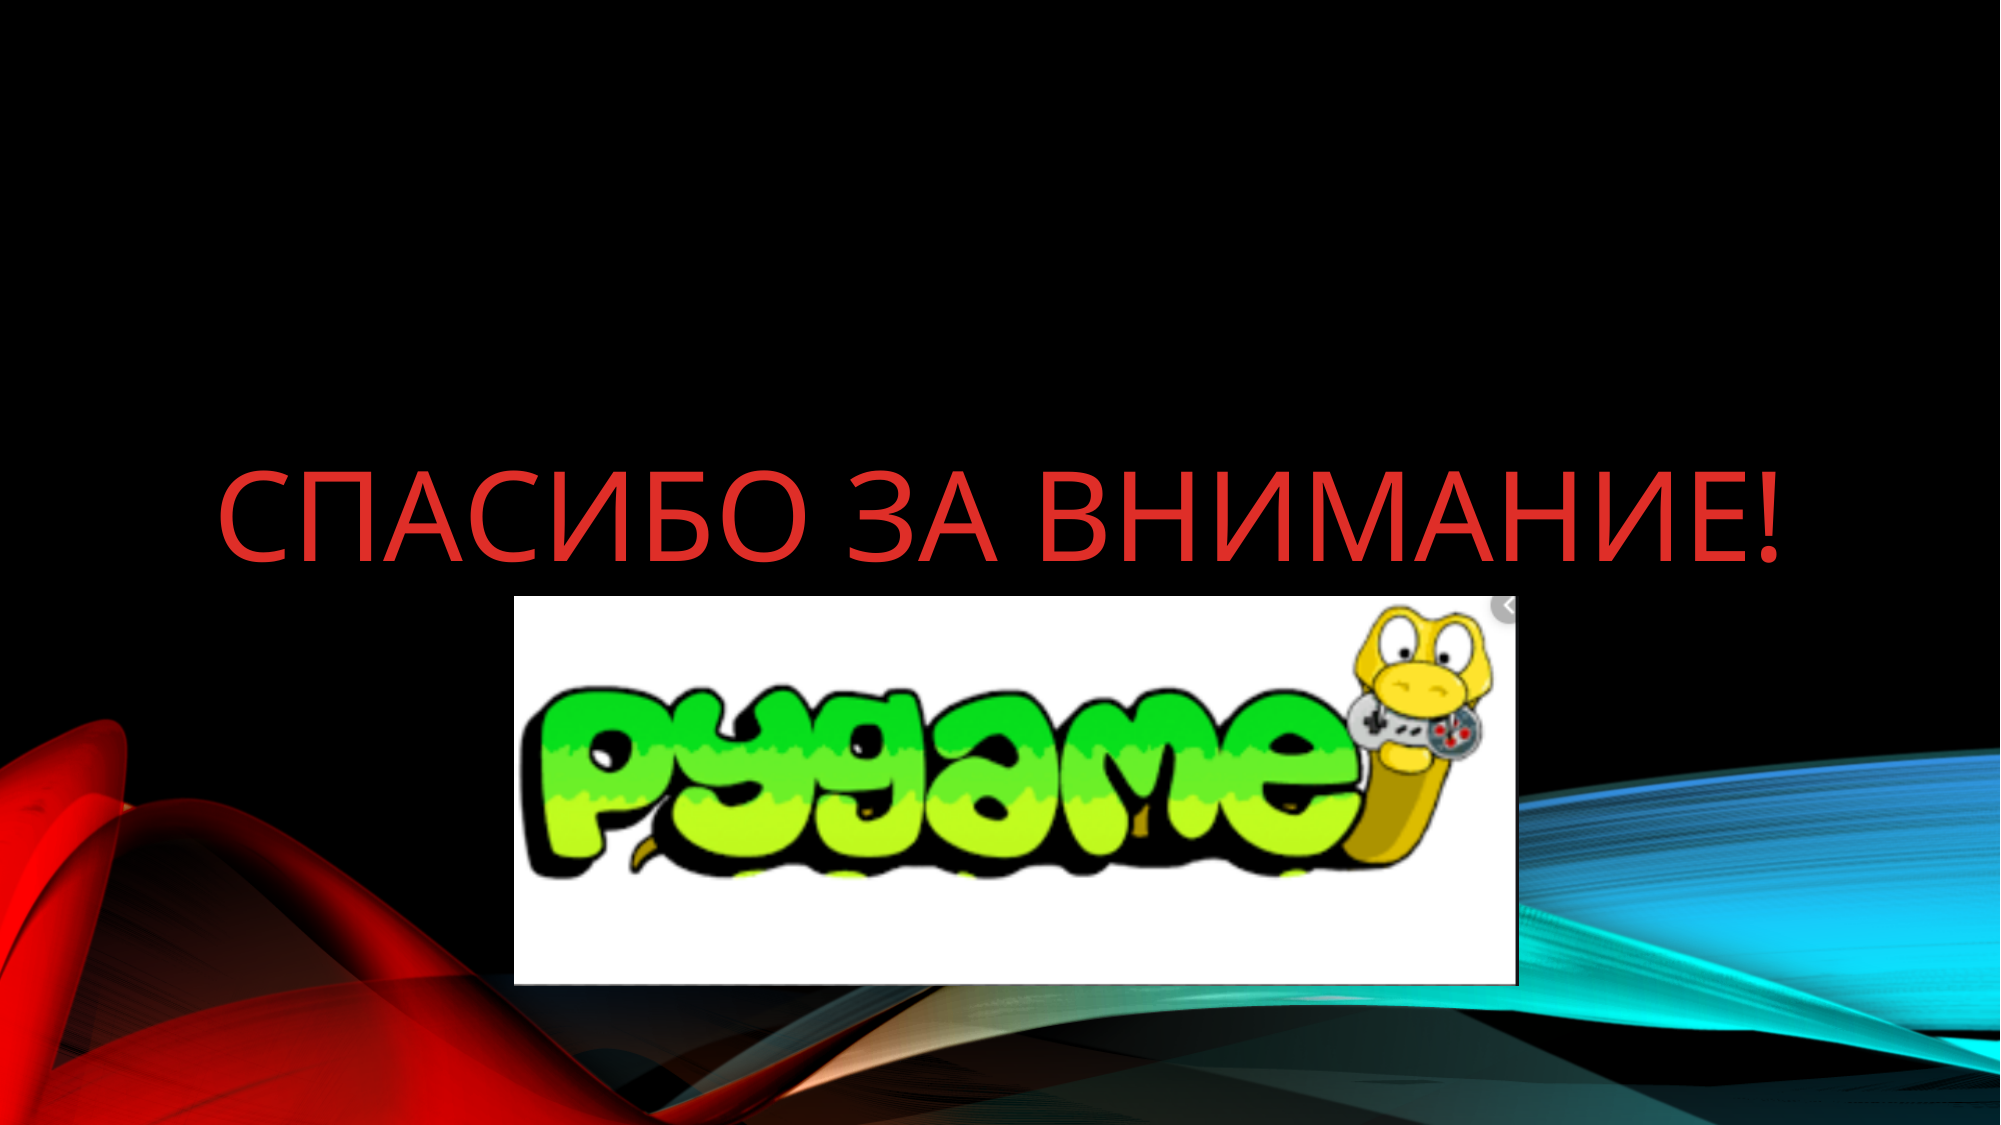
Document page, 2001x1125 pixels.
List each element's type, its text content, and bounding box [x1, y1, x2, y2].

title Спасибо за внимание! [168, 184, 1833, 597]
picture [0, 596, 2000, 1125]
